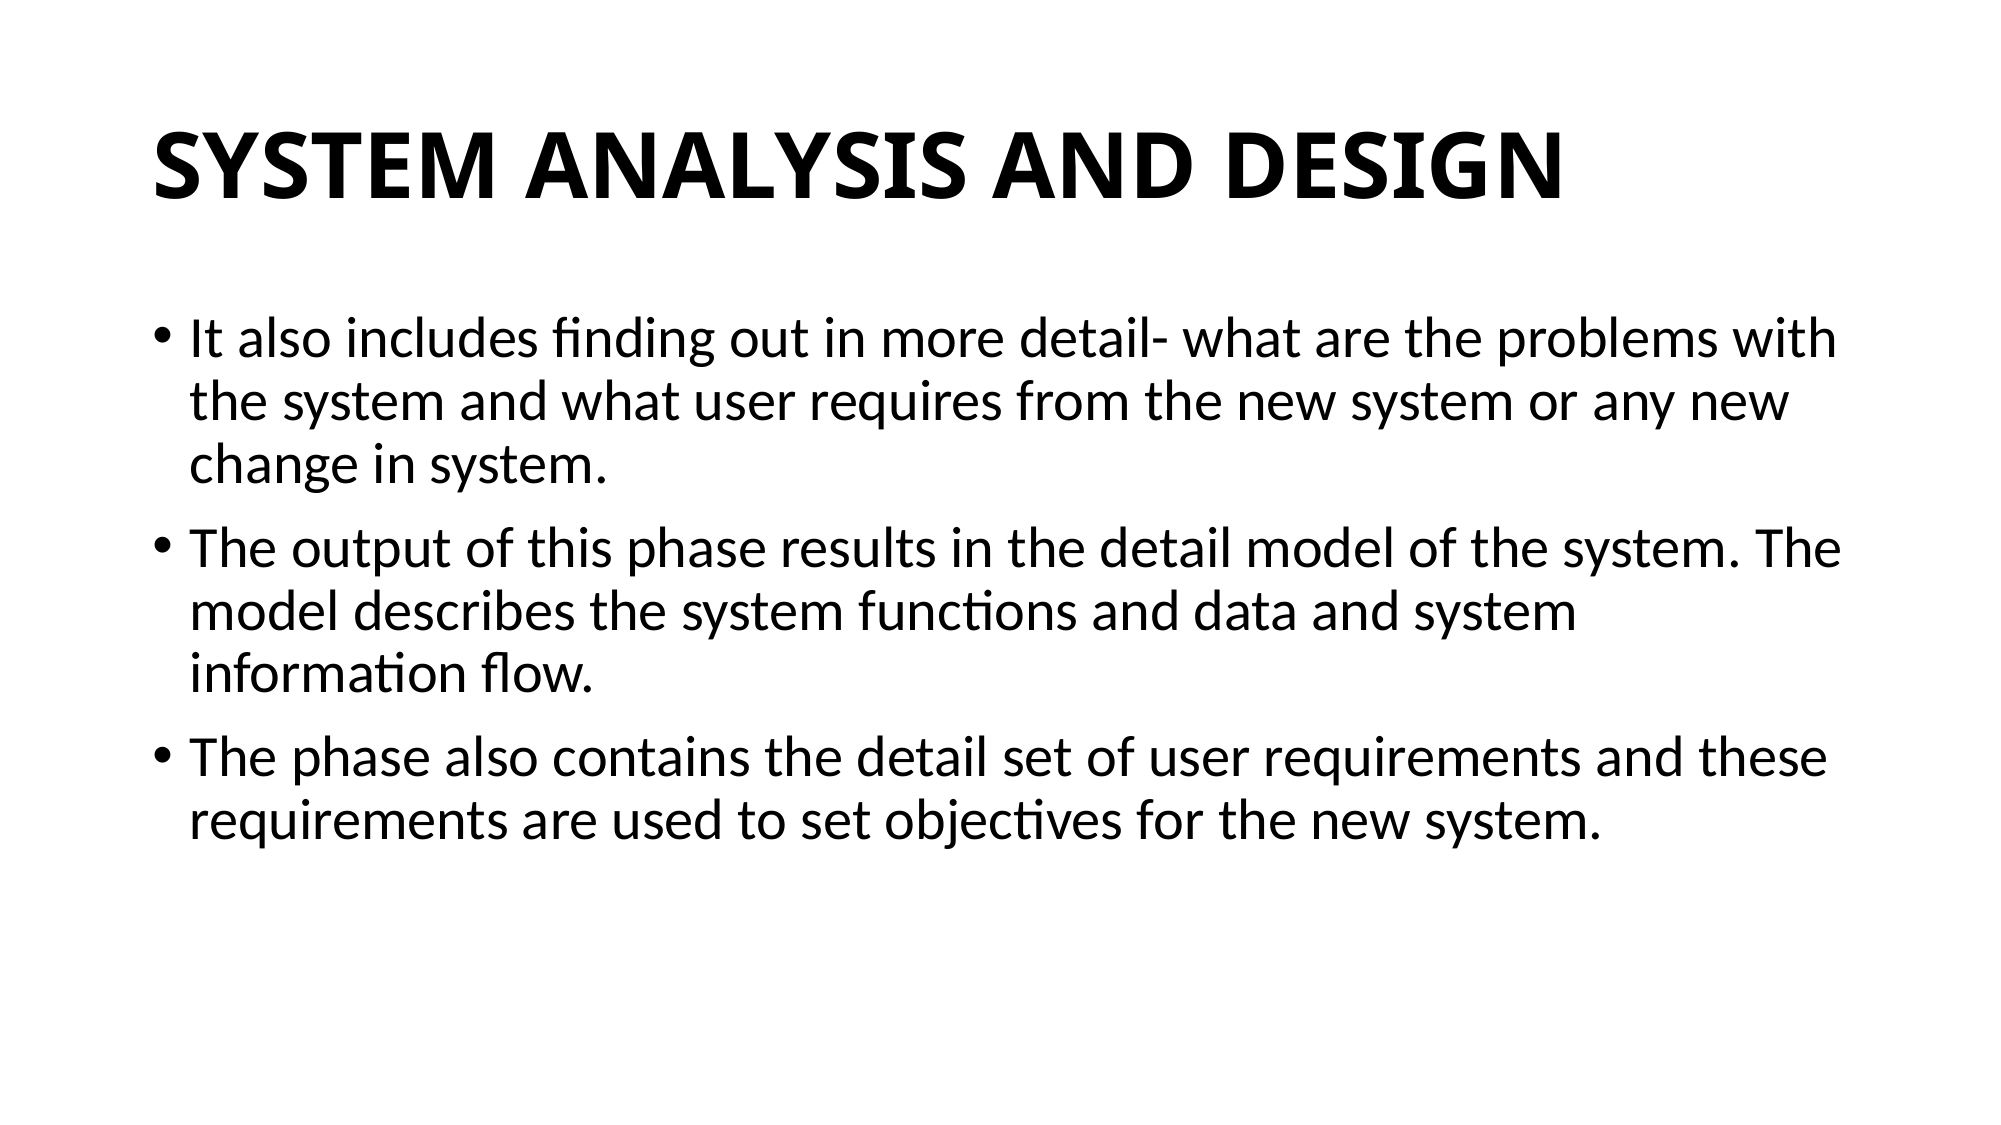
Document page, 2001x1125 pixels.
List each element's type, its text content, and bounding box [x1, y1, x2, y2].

list It also includes finding out in more detail- what are the problems with the system and what user requires from the new system or any new change in system. The output of this phase results in the detail model of the system. The model describes the system functions and data and system information flow. The phase also contains the detail set of user requirements and these requirements are used to set objectives for the new system. [137, 299, 1863, 1014]
title SYSTEM ANALYSIS AND DESIGN [137, 59, 1863, 278]
